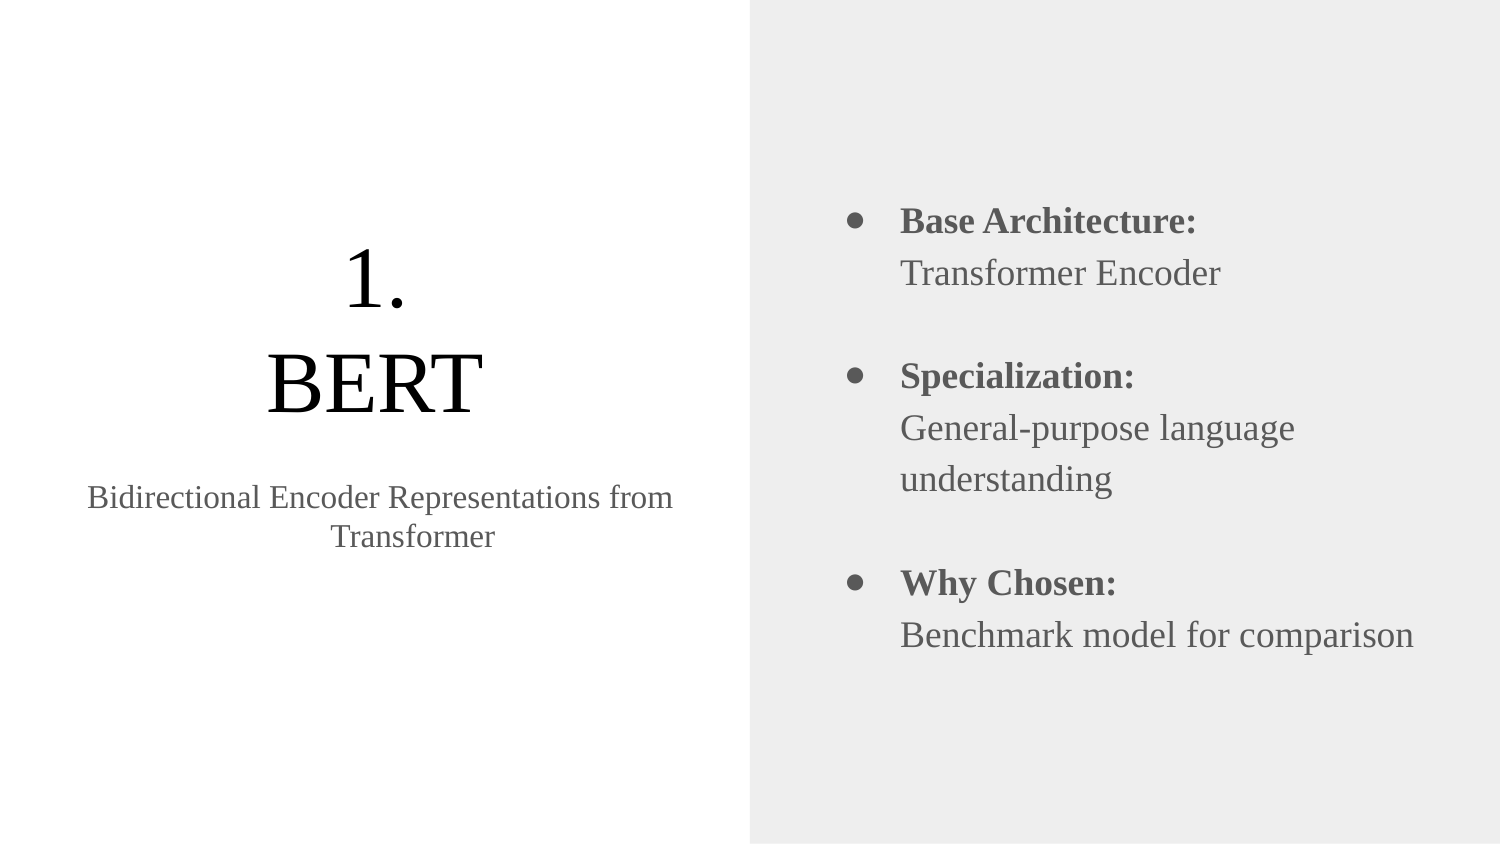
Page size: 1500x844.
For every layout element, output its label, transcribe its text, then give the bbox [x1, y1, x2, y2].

subtitle Bidirectional Encoder Representations from Transformer [43, 459, 708, 663]
list Base Architecture: Transformer Encoder Specialization: General-purpose language understanding Why Chosen: Benchmark model for comparison [810, 118, 1440, 725]
title 1. BERT [43, 202, 708, 446]
